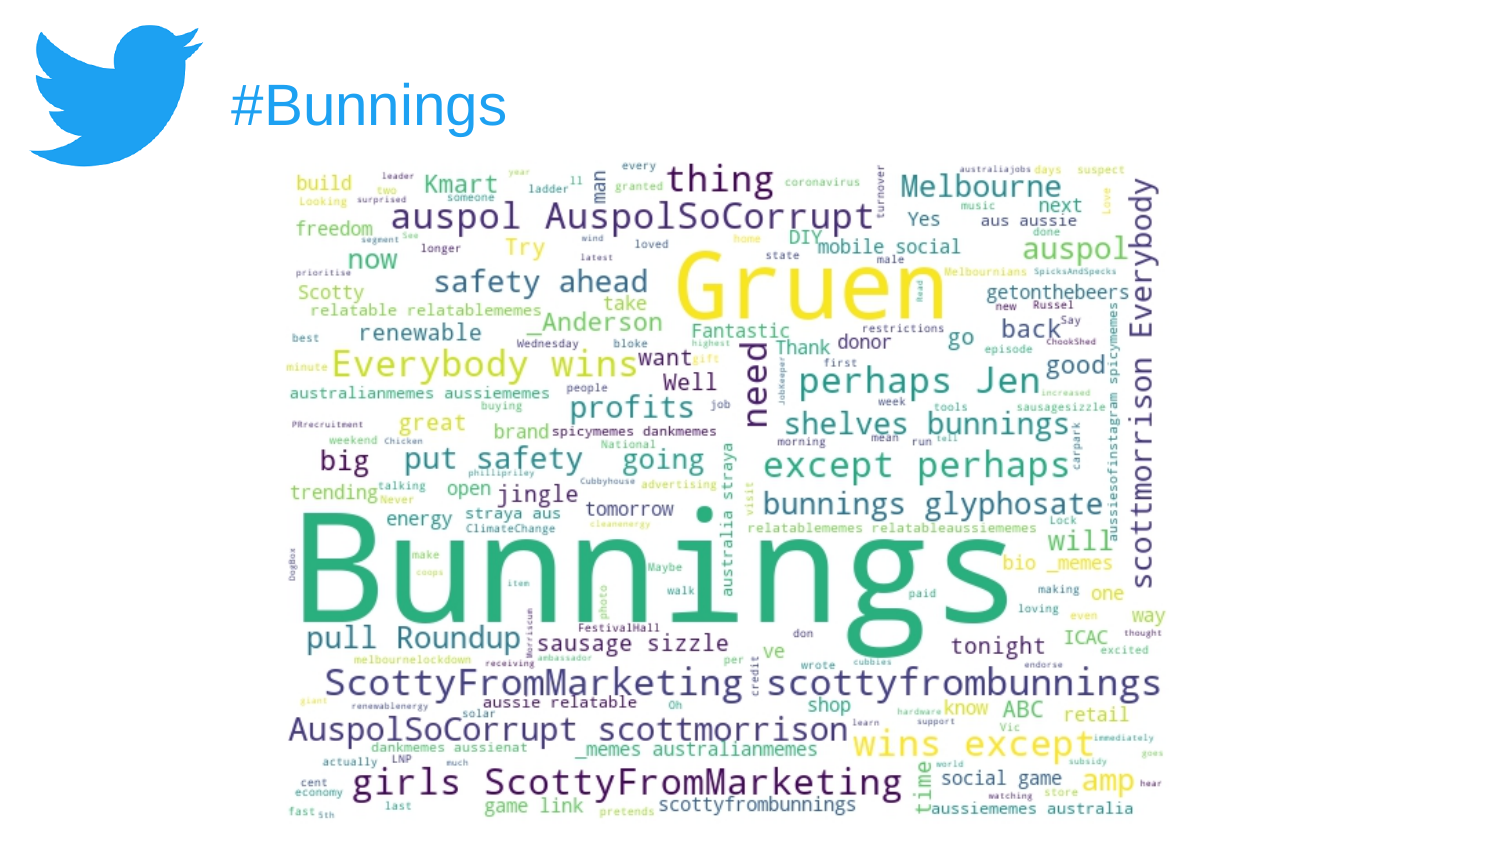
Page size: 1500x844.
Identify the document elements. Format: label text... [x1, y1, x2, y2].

picture [268, 146, 1178, 832]
title #Bunnings [216, 52, 1449, 147]
picture [0, 0, 234, 190]
